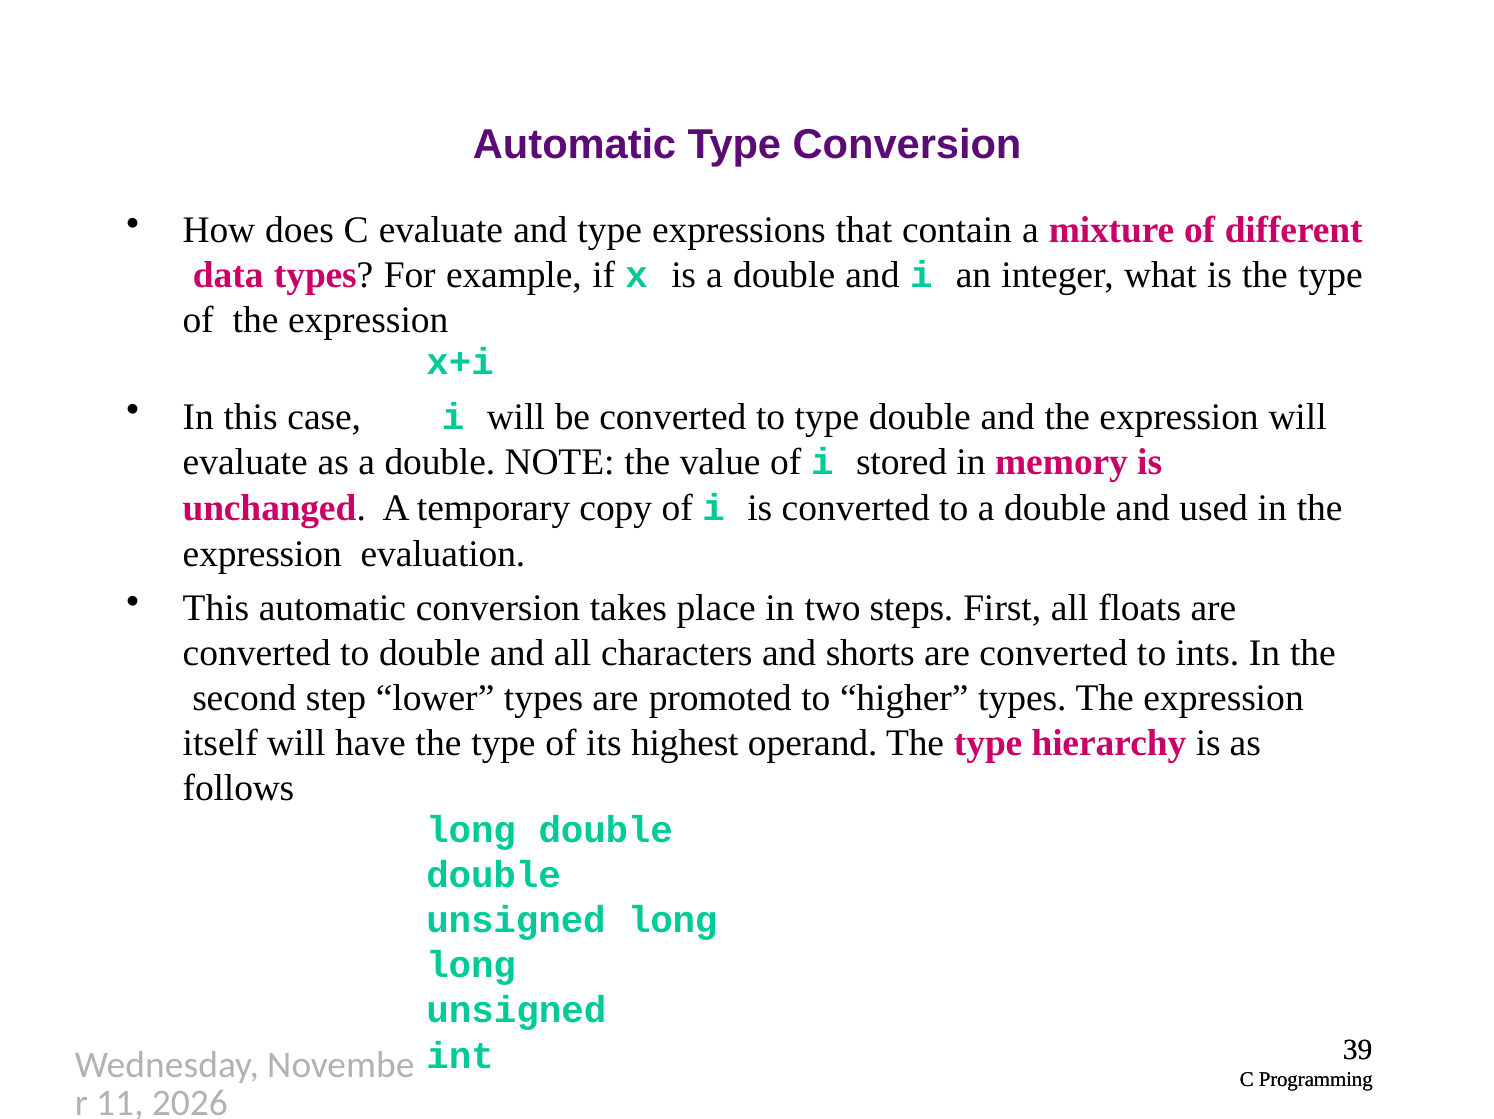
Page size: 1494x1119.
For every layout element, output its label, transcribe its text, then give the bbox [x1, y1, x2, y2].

text_box int [424, 1039, 497, 1077]
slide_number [74, 1040, 419, 1097]
title Automatic Type Conversion [200, 116, 1294, 205]
slide_number 39 C Programming [1235, 1034, 1376, 1093]
text_box How does C evaluate and type expressions that contain a mixture of different data types? For example, if x is a double and i an integer, what is the type of the expression x+i In this case, i will be converted to type double and the expression will evaluate as a double. NOTE: the value of i stored in memory is unchanged. A temporary copy of i is converted to a double and used in the expression evaluation. This automatic conversion takes place in two steps. First, all floats are converted to double and all characters and shorts are converted to ints. In the second step “lower” types are promoted to “higher” types. The expression itself will have the type of its highest operand. The type hierarchy is as follows long double double unsigned long long unsigned [124, 205, 1364, 1031]
